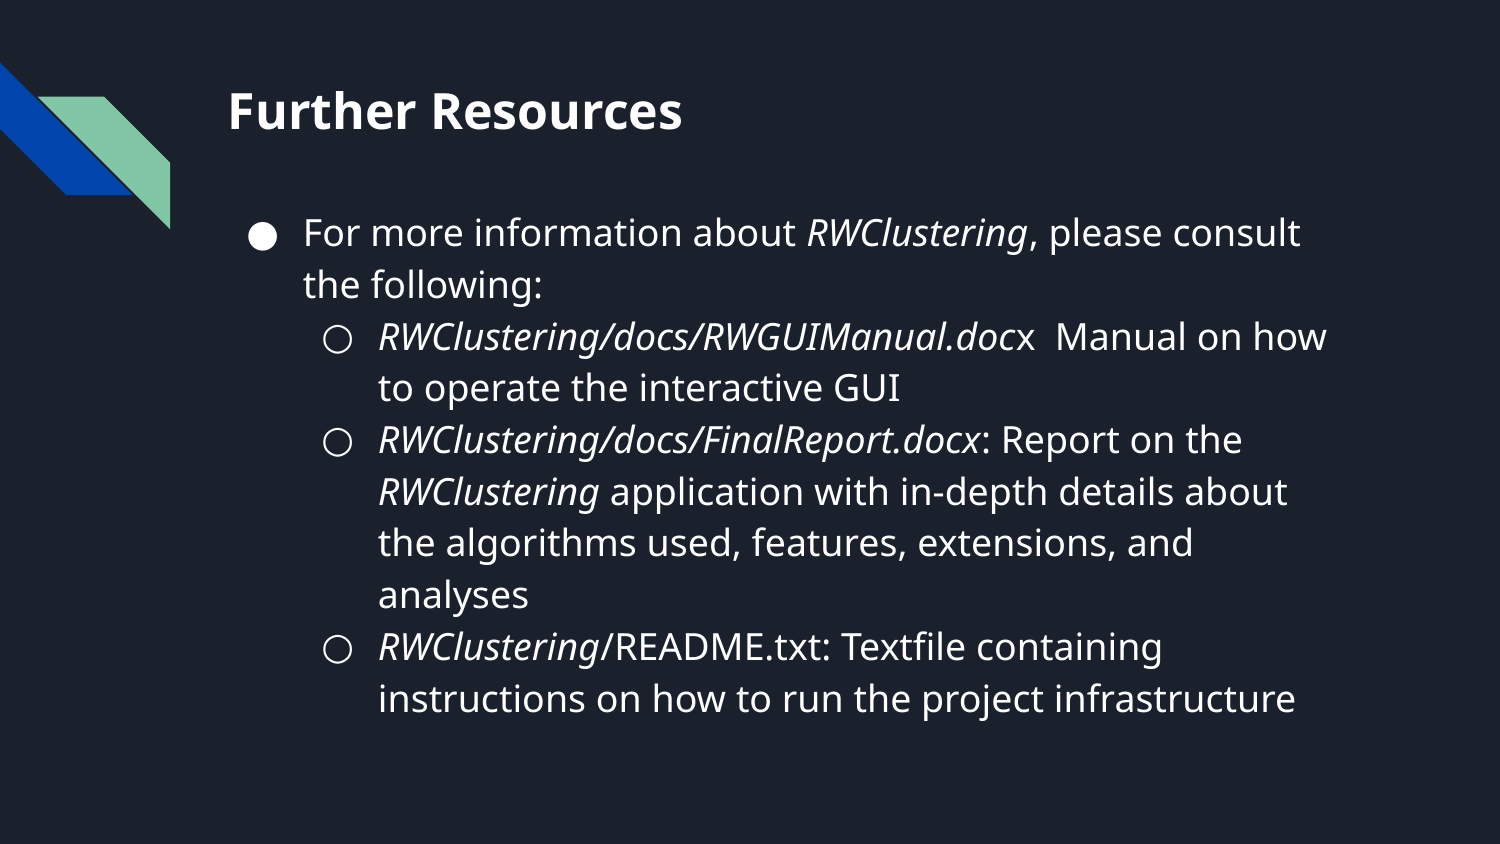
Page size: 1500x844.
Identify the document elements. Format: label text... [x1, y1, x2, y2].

list For more information about RWClustering, please consult the following: RWClustering/docs/RWGUIManual.docx Manual on how to operate the interactive GUI RWClustering/docs/FinalReport.docx: Report on the RWClustering application with in-depth details about the algorithms used, features, extensions, and analyses RWClustering/README.txt: Textfile containing instructions on how to run the project infrastructure [212, 187, 1368, 735]
title Further Resources [212, 64, 1368, 148]
